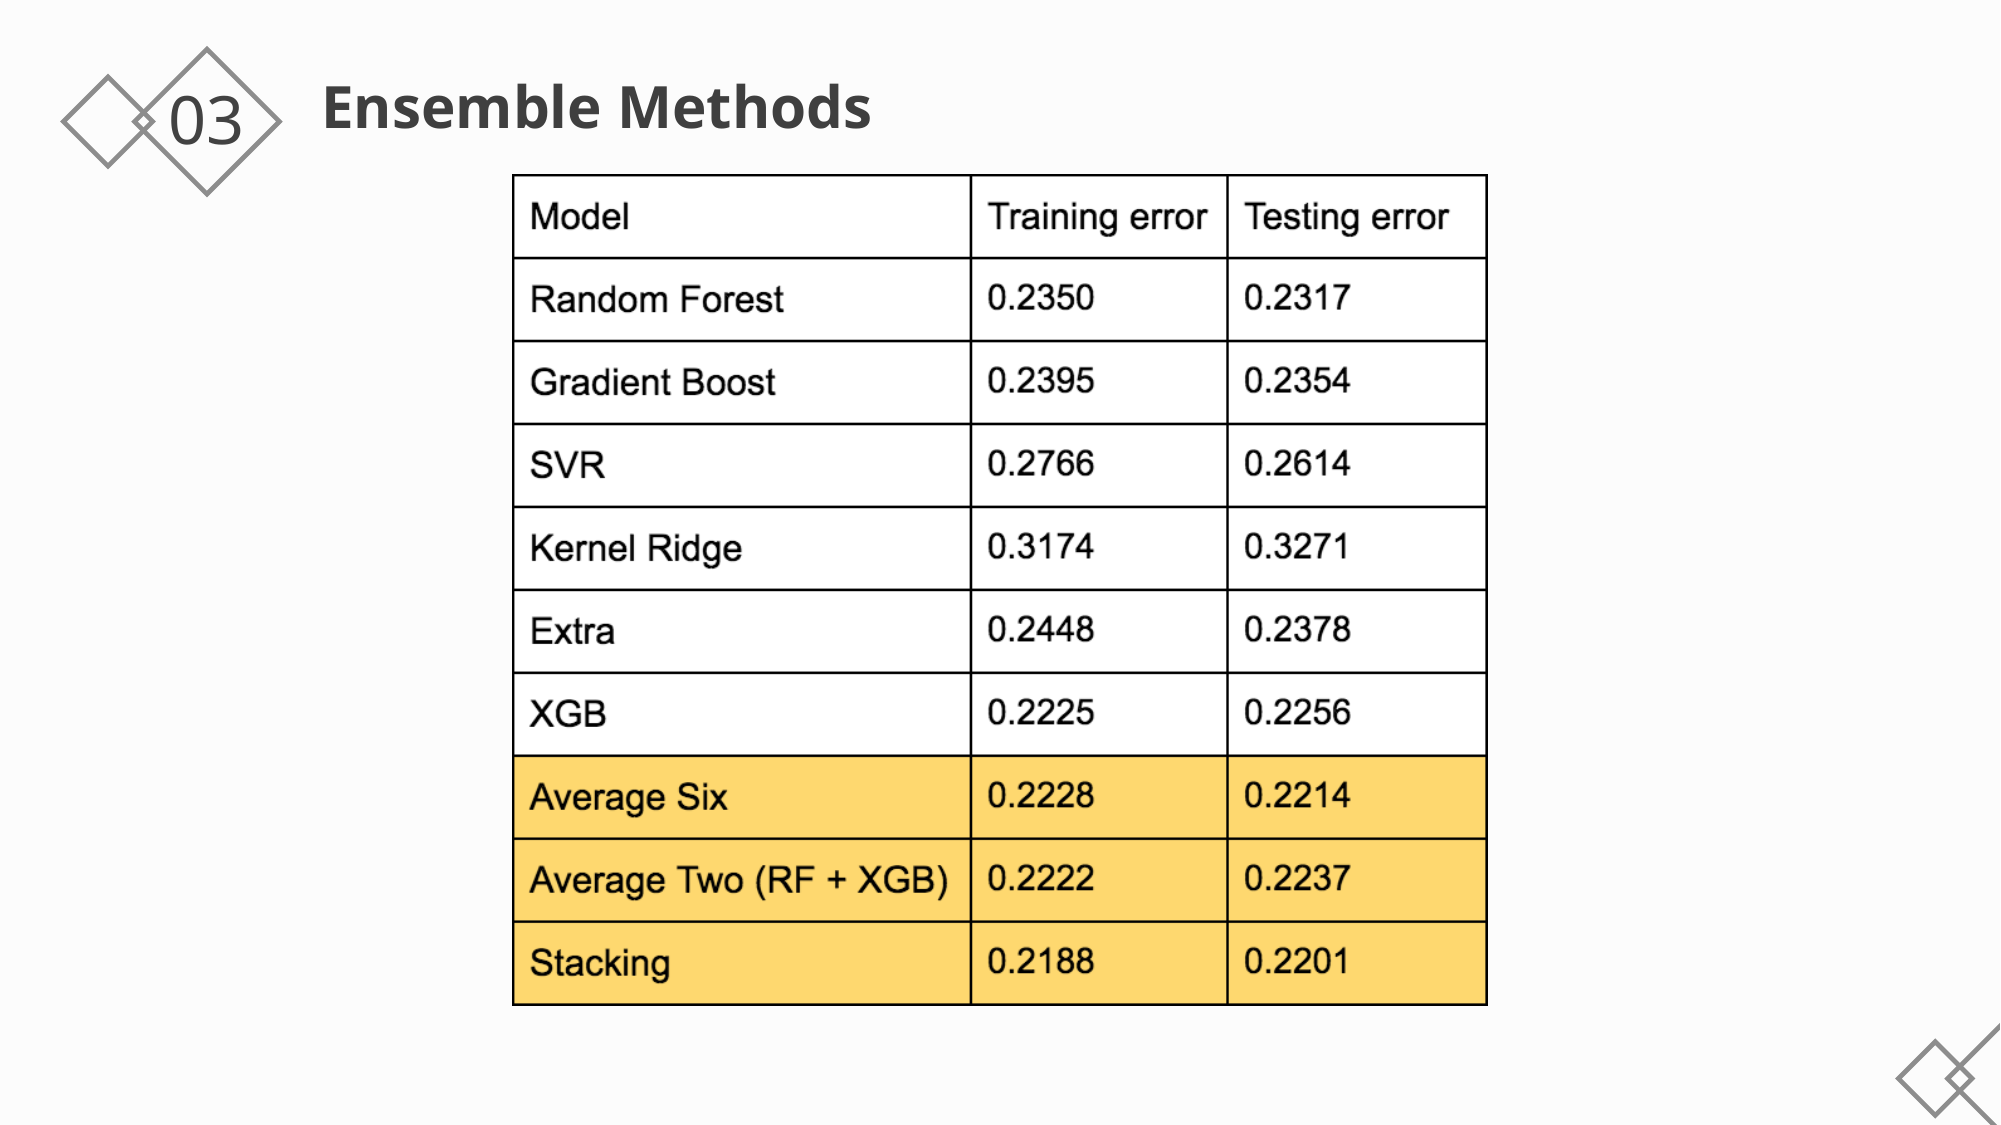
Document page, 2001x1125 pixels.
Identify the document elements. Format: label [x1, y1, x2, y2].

text_box [63, 48, 2000, 1125]
picture [512, 174, 1488, 1007]
